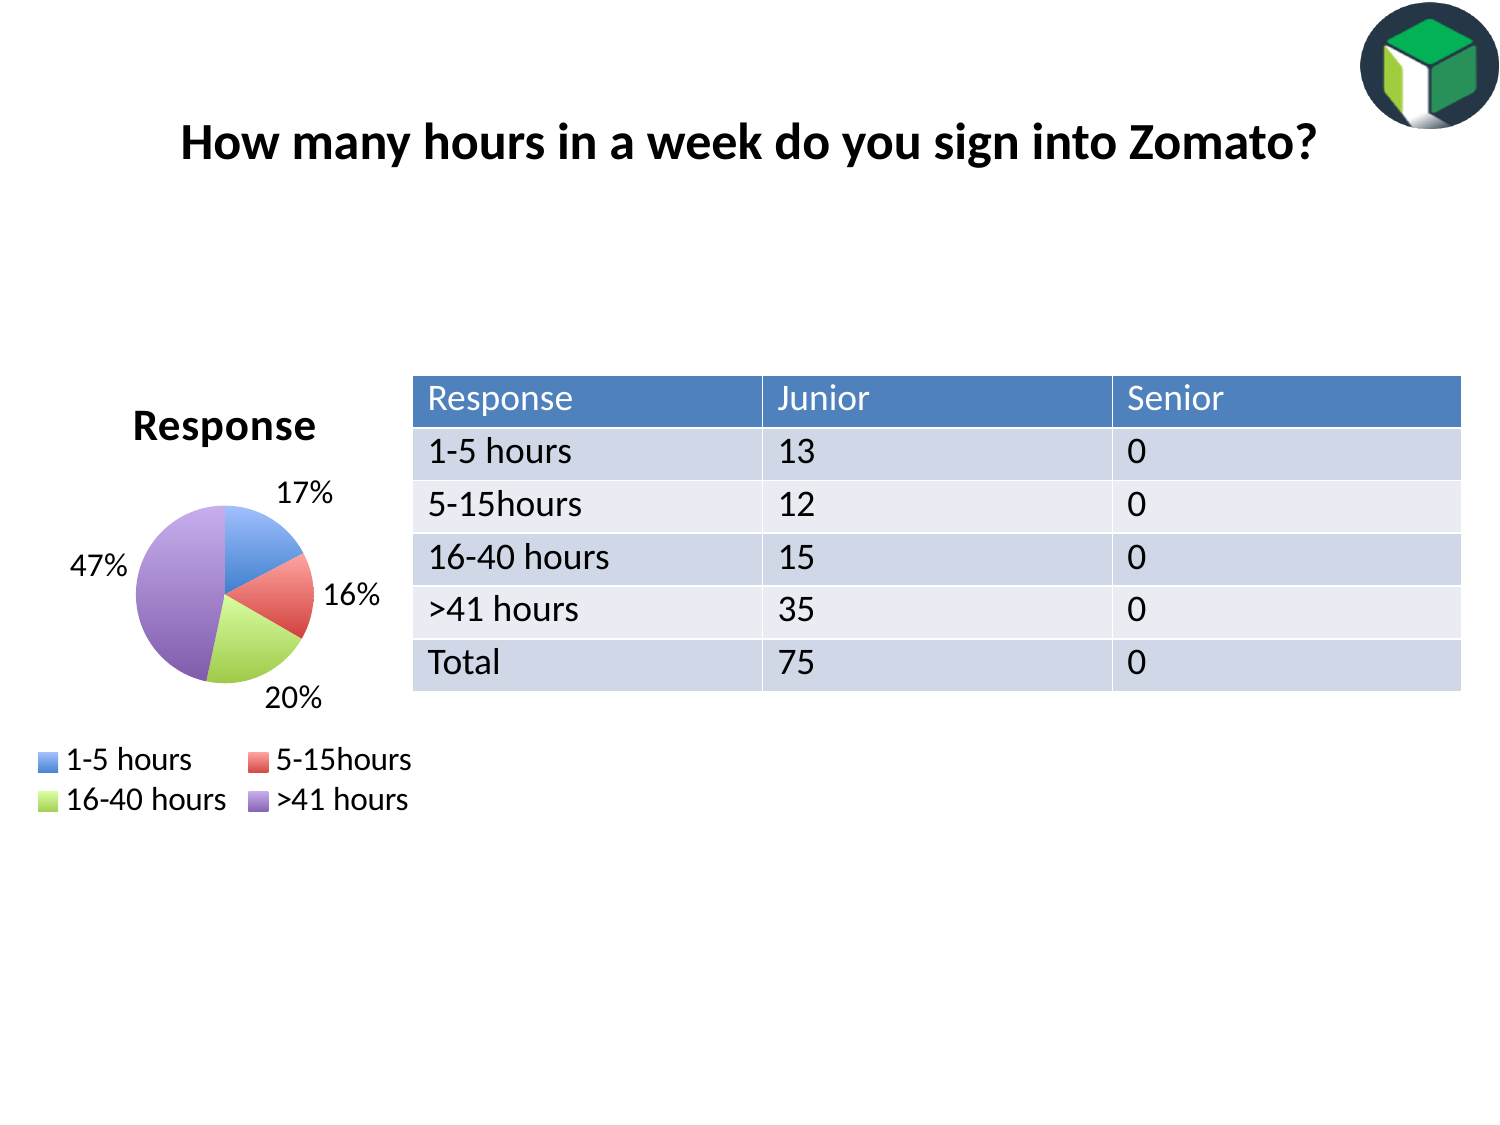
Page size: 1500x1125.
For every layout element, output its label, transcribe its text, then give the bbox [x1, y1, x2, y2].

table_cell 0 [1113, 640, 1461, 691]
table_cell 75 [763, 640, 1112, 691]
table_cell >41 hours [454, 587, 762, 638]
table_cell 12 [763, 481, 1112, 532]
table_cell 0 [1113, 587, 1461, 638]
table_cell 13 [763, 429, 1112, 480]
table_cell Total [454, 640, 762, 691]
table_header Junior [763, 376, 1112, 427]
table_cell 1-5 hours [454, 429, 762, 480]
table_cell 0 [1113, 429, 1461, 480]
table_cell 35 [763, 587, 1112, 638]
chart [0, 374, 451, 826]
table_cell 15 [763, 534, 1112, 585]
picture [1360, 2, 1499, 130]
title How many hours in a week do you sign into Zomato? [75, 45, 1425, 233]
table_cell 16-40 hours [454, 534, 762, 585]
table_cell 0 [1113, 481, 1461, 532]
table_header Senior [1113, 376, 1461, 427]
table_cell 0 [1113, 534, 1461, 585]
table_header Response [452, 376, 762, 427]
table_cell 5-15hours [454, 481, 762, 532]
